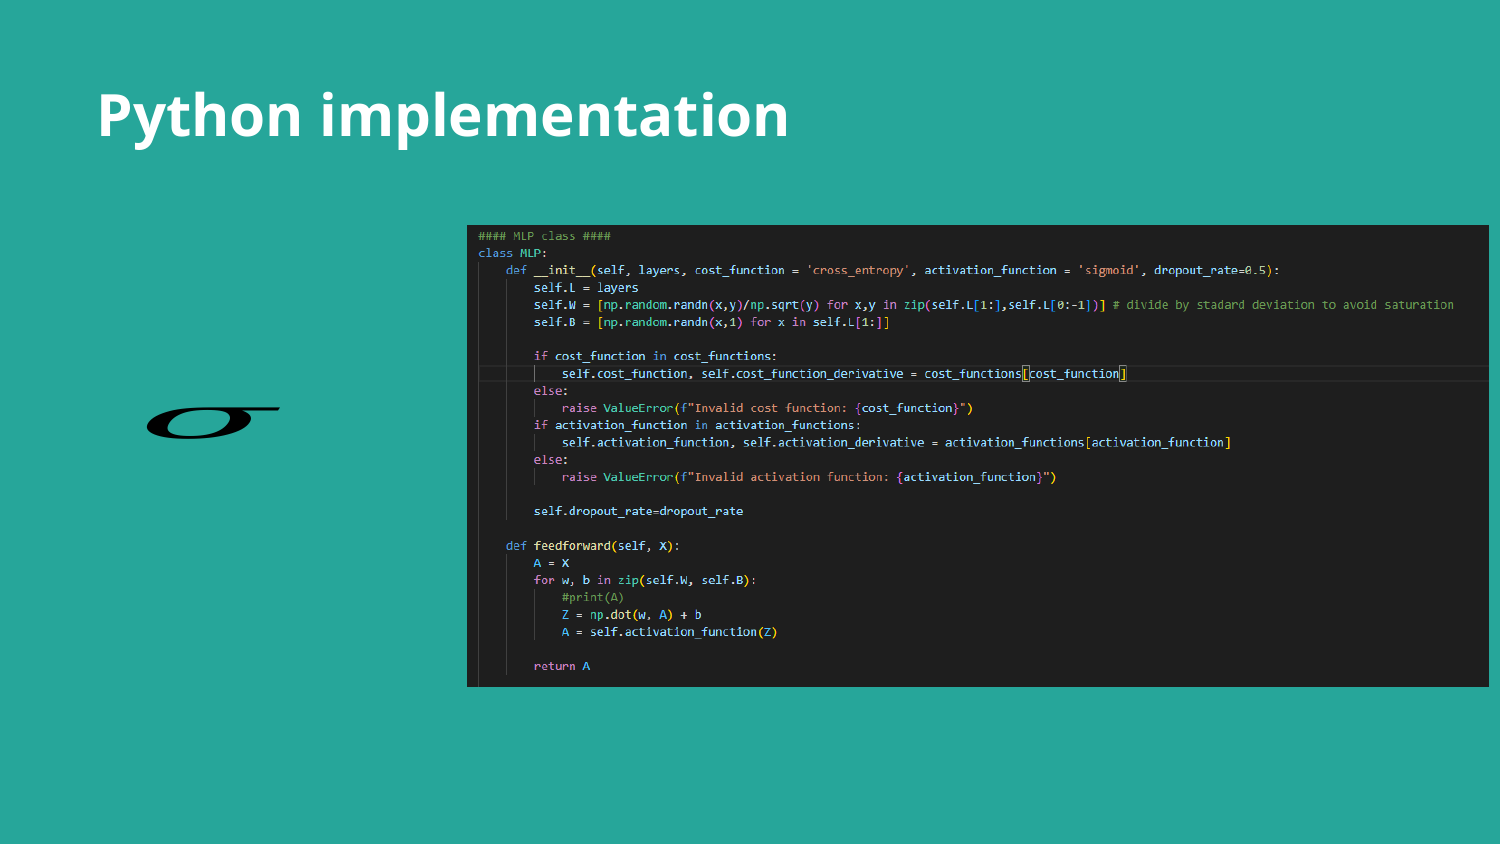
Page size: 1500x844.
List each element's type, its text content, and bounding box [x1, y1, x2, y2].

picture [466, 225, 1489, 688]
text_box Python implementation [81, 63, 1237, 213]
